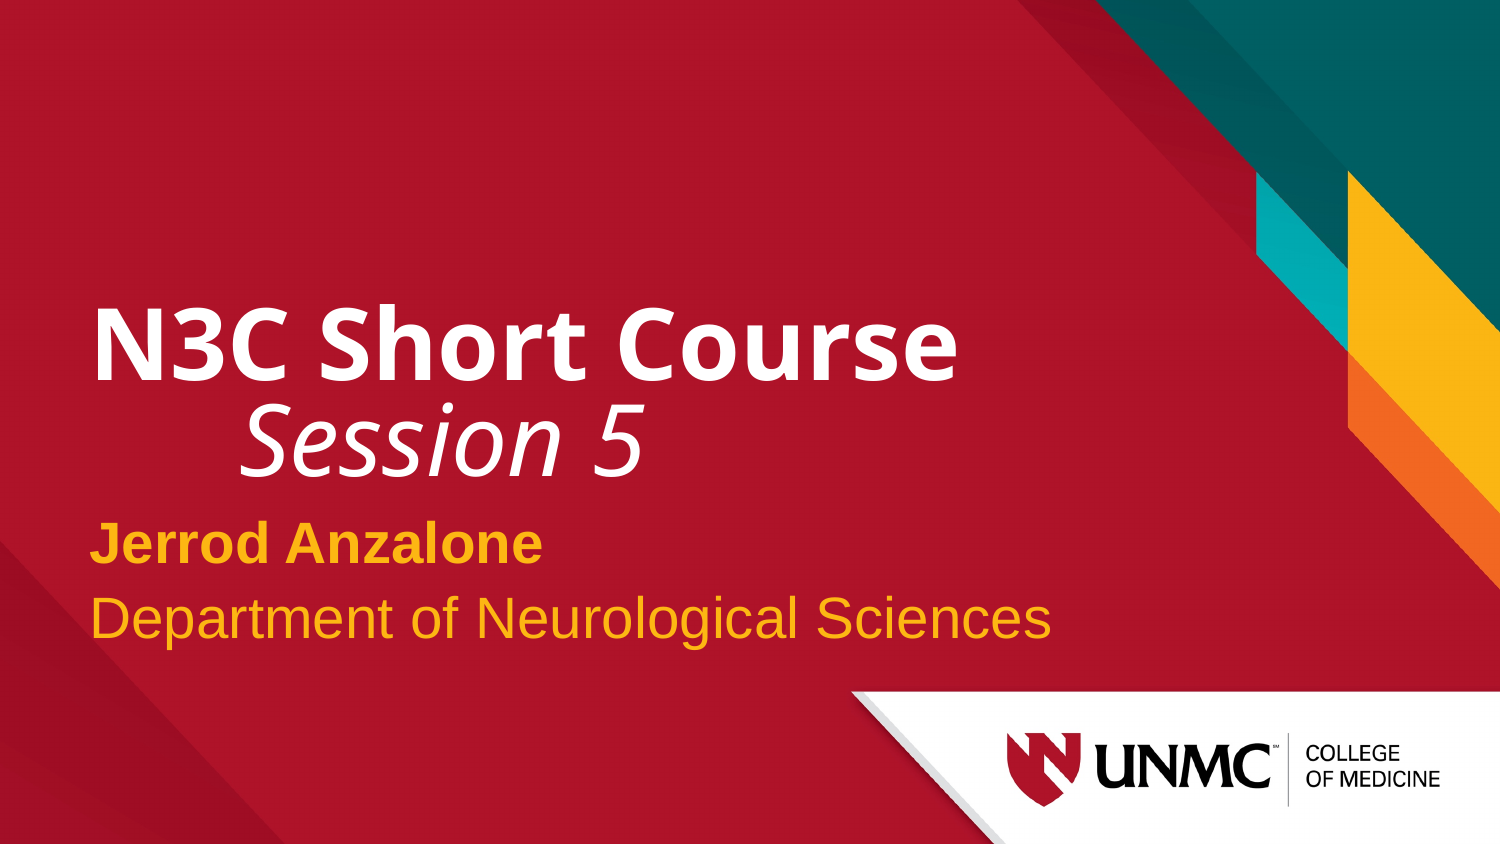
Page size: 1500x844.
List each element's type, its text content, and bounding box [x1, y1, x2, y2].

title N3C Short Course Session 5 [74, 109, 1238, 496]
picture [0, 0, 1500, 844]
subtitle Jerrod Anzalone Department of Neurological Sciences [74, 505, 1238, 718]
